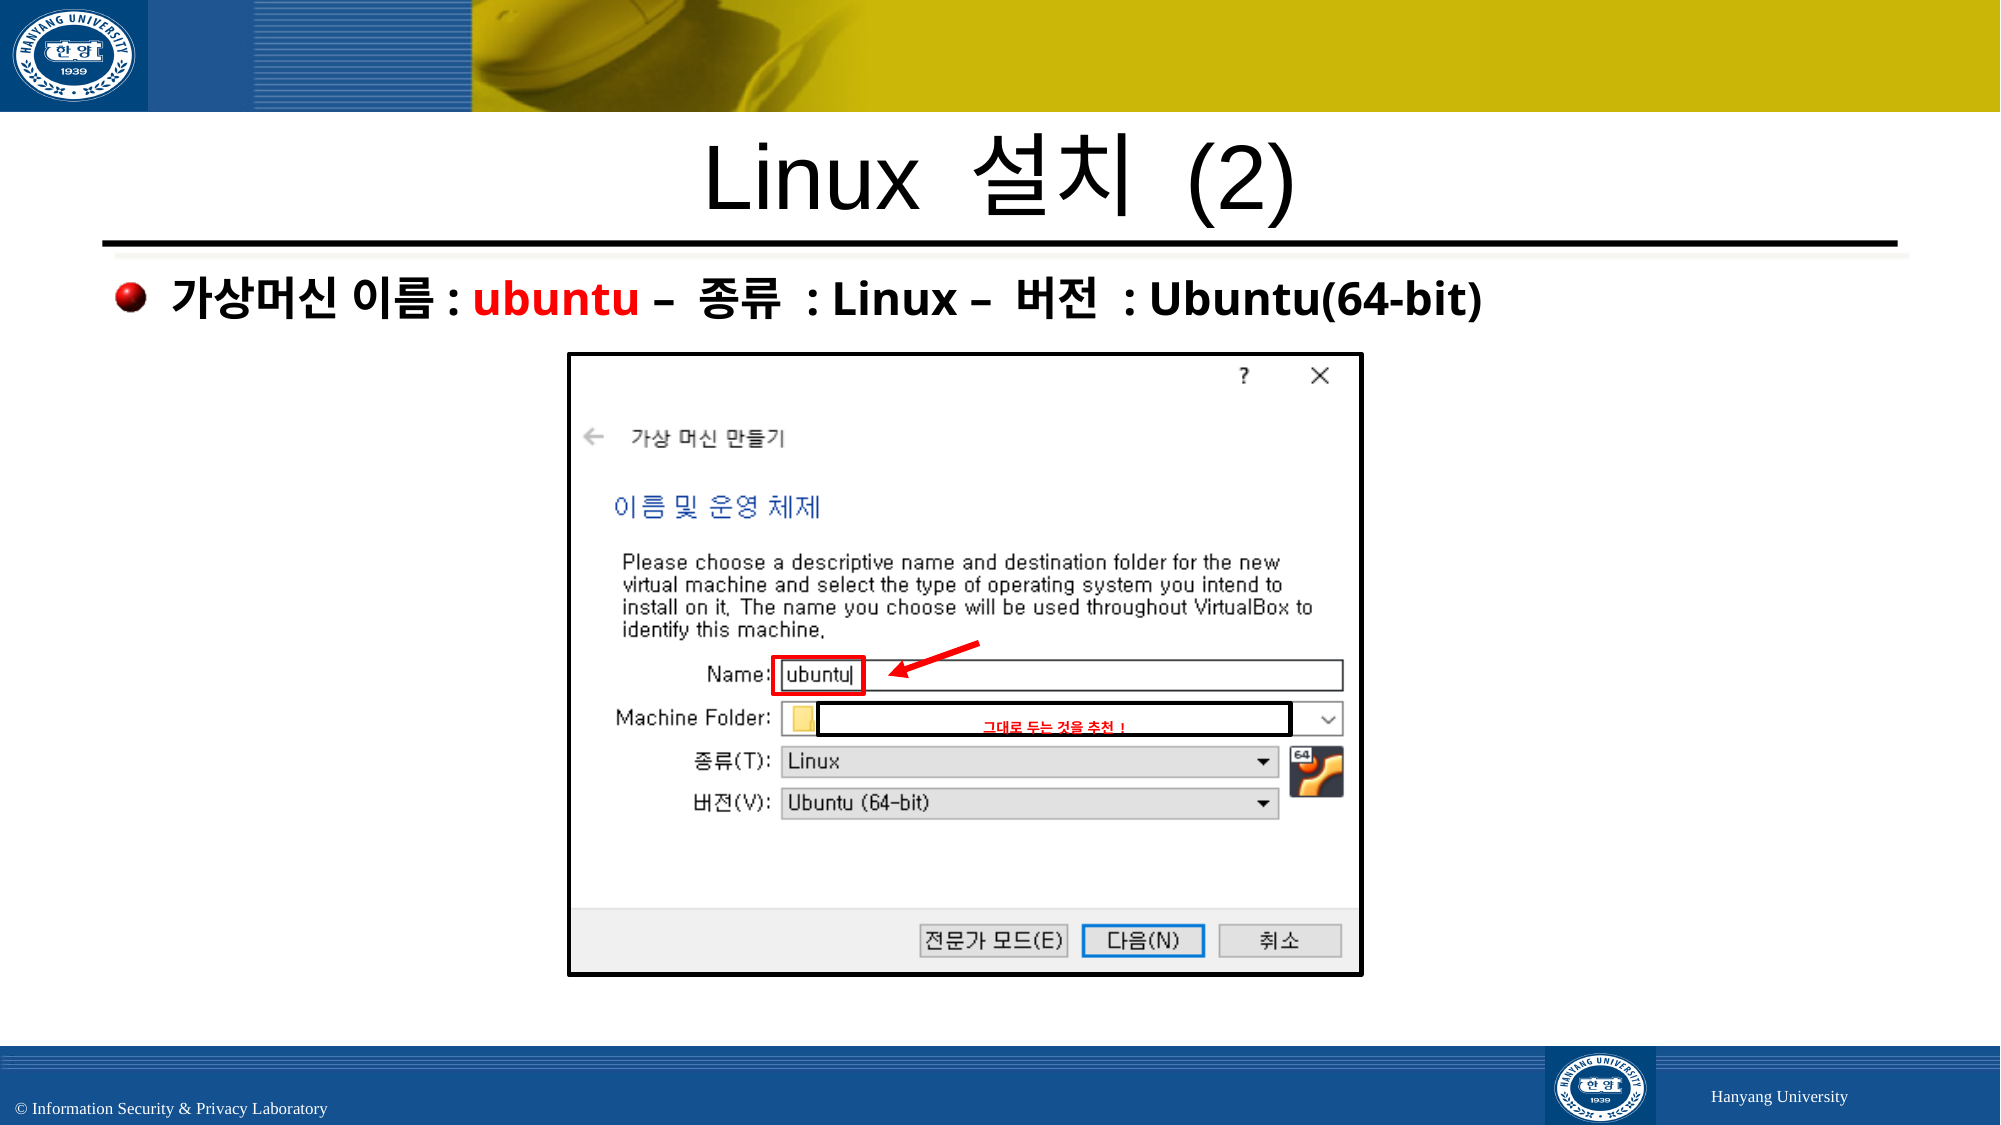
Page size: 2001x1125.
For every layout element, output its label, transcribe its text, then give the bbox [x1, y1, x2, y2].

title Linux 설치 (2) [99, 113, 1901, 233]
list 가상머신 이름: ubuntu – 종류 : Linux – 버전 : Ubuntu(64-bit) [99, 262, 1914, 1036]
picture [114, 281, 148, 314]
picture [0, 0, 2000, 112]
picture [0, 1046, 2000, 1125]
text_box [571, 355, 1360, 973]
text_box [887, 642, 980, 676]
